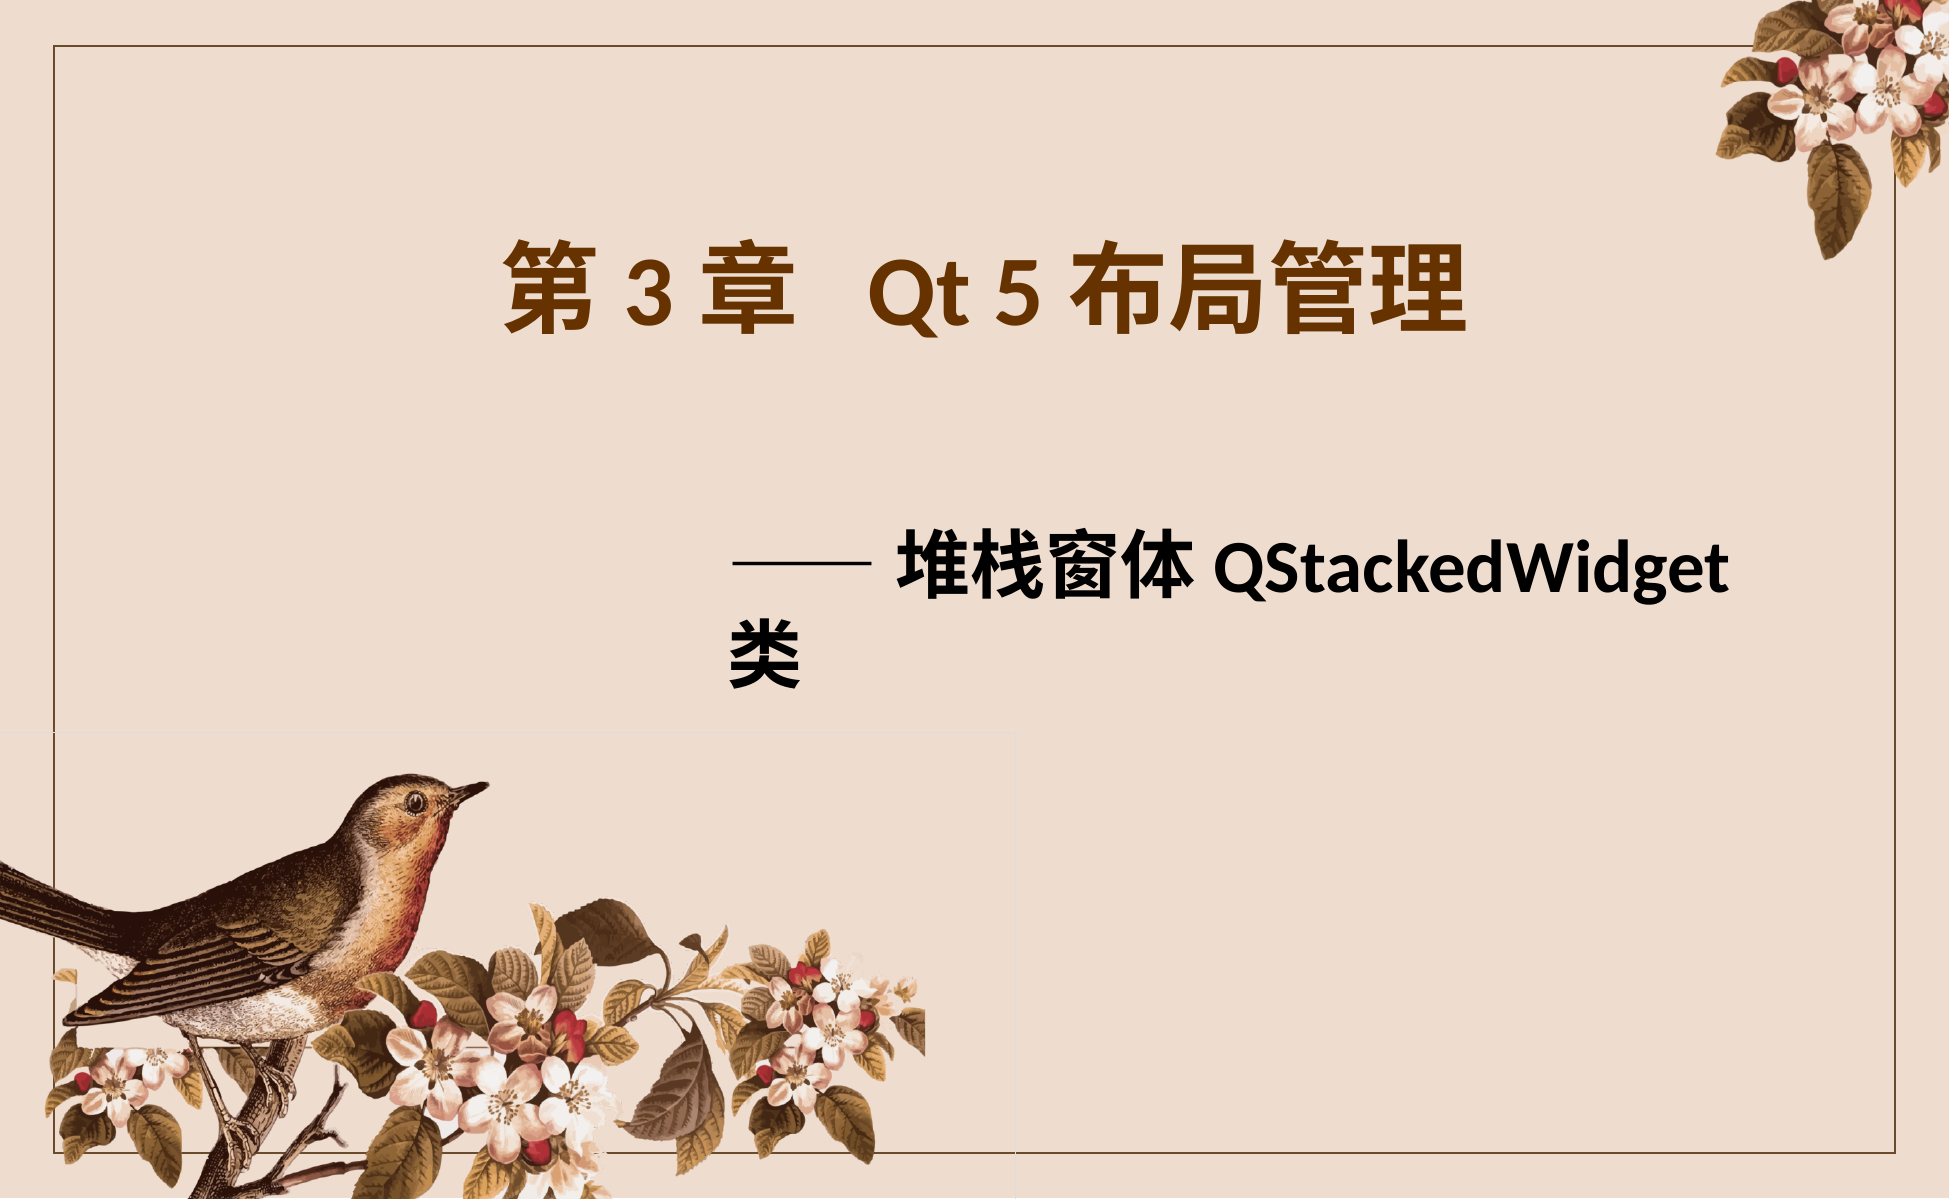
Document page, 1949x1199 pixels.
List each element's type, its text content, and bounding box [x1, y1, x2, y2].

text_box 第3章 Qt 5布局管理 [485, 218, 1496, 353]
picture [1654, 0, 1949, 306]
picture [0, 733, 1015, 1199]
text_box ——堆栈窗体QStackedWidget类 [712, 510, 1804, 706]
